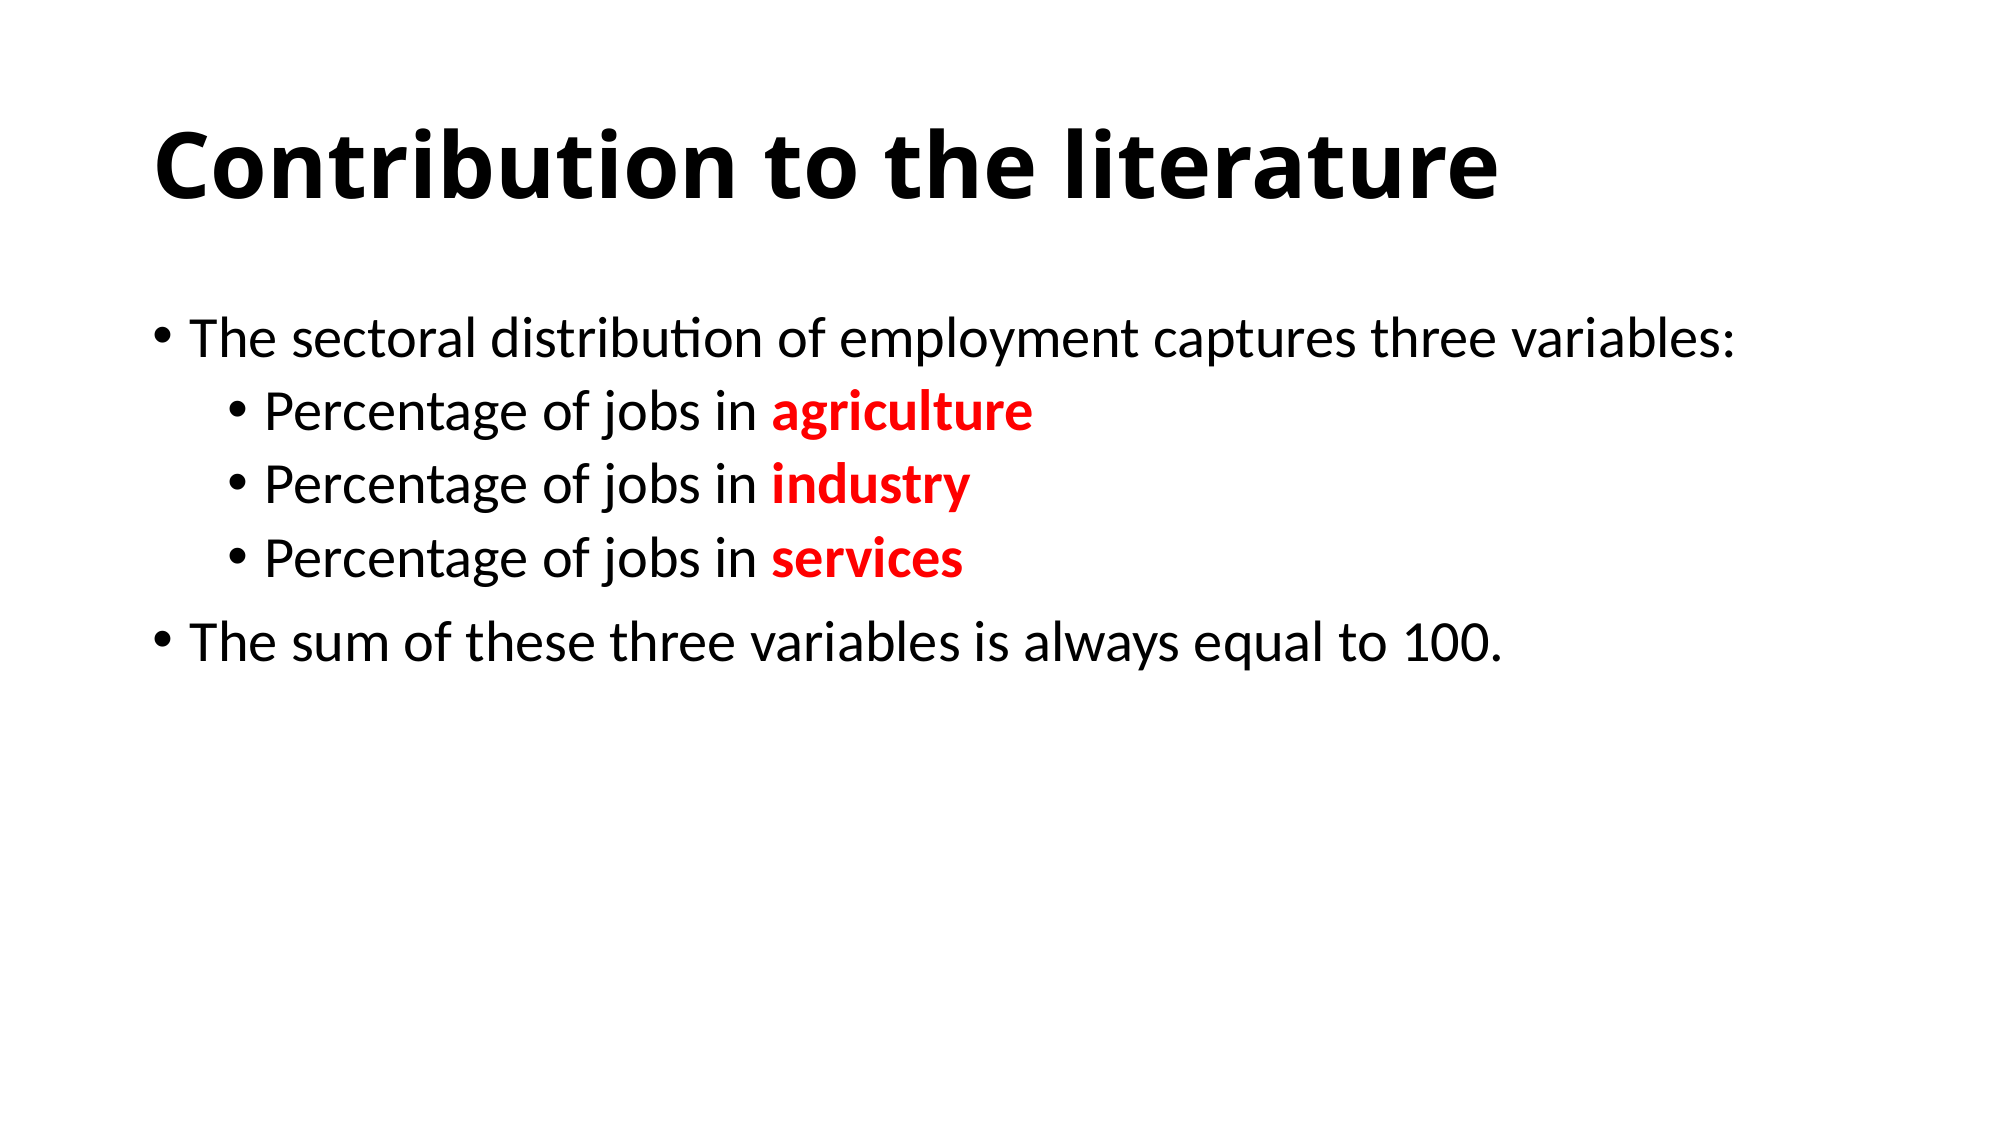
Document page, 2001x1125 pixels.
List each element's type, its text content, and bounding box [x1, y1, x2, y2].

title Contribution to the literature [137, 59, 1863, 278]
list The sectoral distribution of employment captures three variables: Percentage of jobs in agriculture Percentage of jobs in industry Percentage of jobs in services The sum of these three variables is always equal to 100. [137, 299, 1863, 1014]
